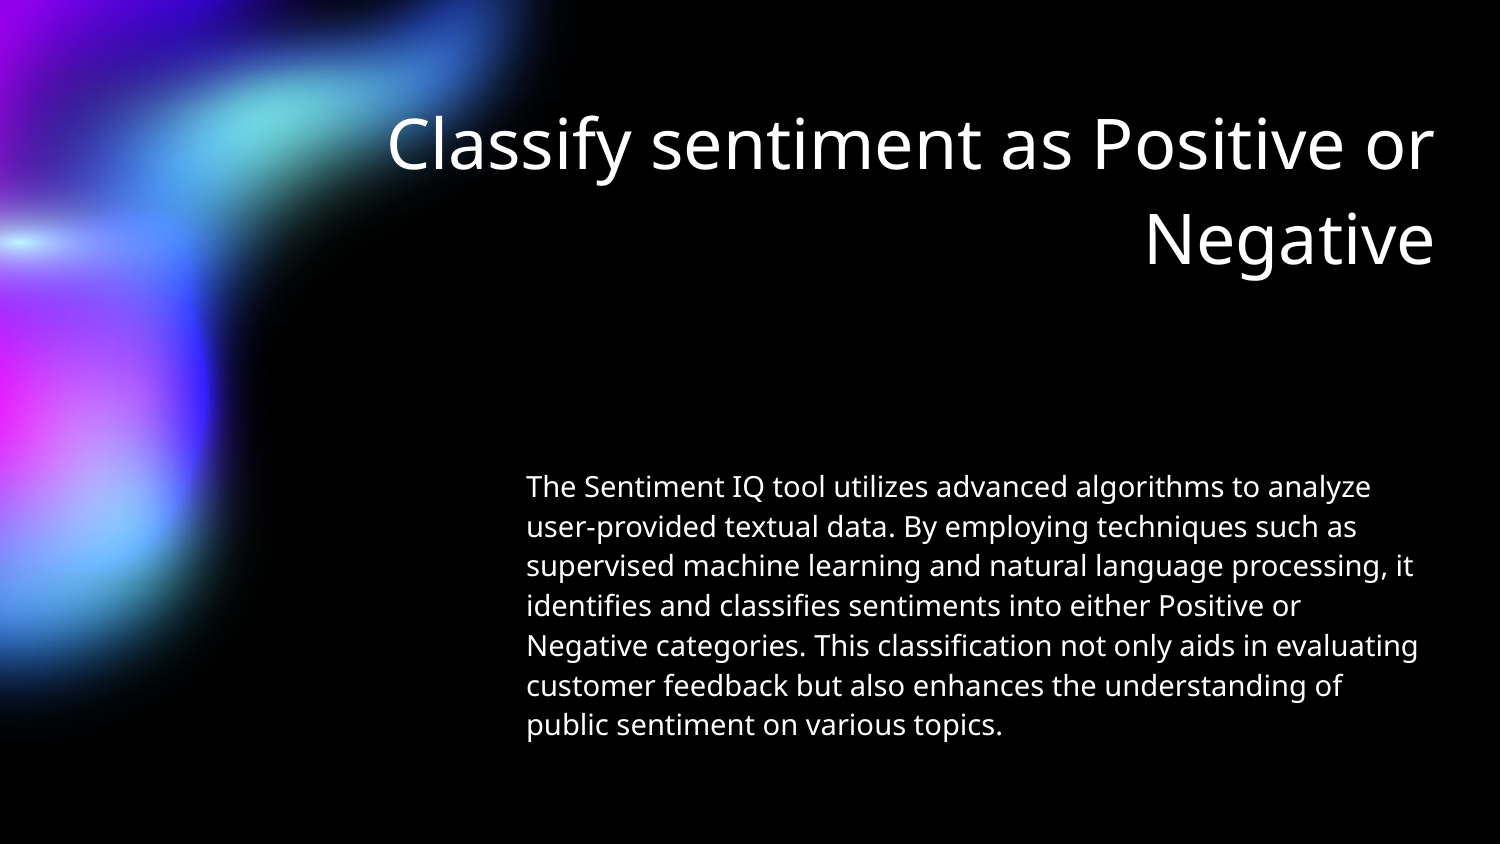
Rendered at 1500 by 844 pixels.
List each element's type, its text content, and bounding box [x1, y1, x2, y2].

picture [0, 0, 1491, 844]
subtitle The Sentiment IQ tool utilizes advanced algorithms to analyze user-provided textual data. By employing techniques such as supervised machine learning and natural language processing, it identifies and classifies sentiments into either Positive or Negative categories. This classification not only aids in evaluating customer feedback but also enhances the understanding of public sentiment on various topics. [473, 312, 1439, 760]
title Classify sentiment as Positive or Negative [275, 79, 1452, 302]
